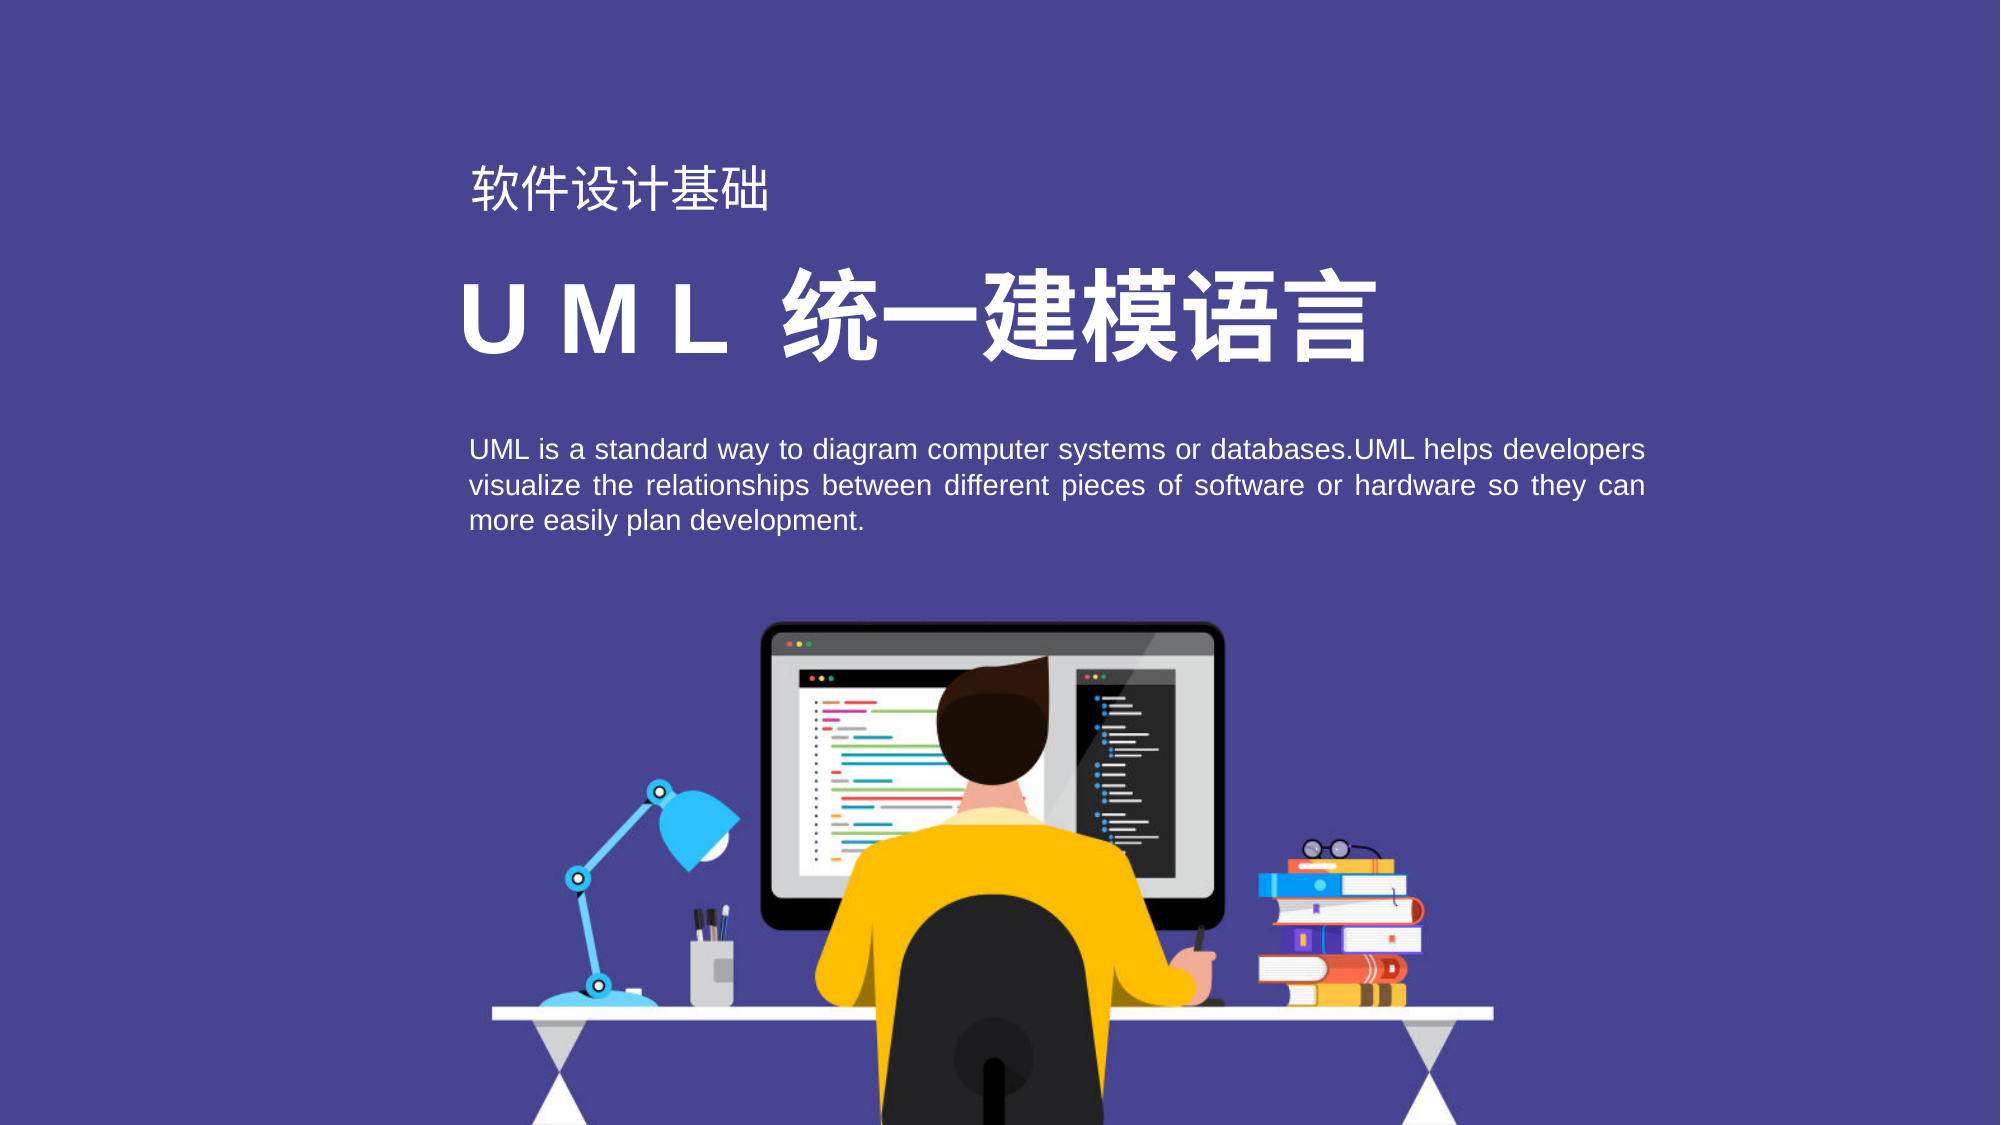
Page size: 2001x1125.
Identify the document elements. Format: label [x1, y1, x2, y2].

picture [83, 61, 1871, 1125]
